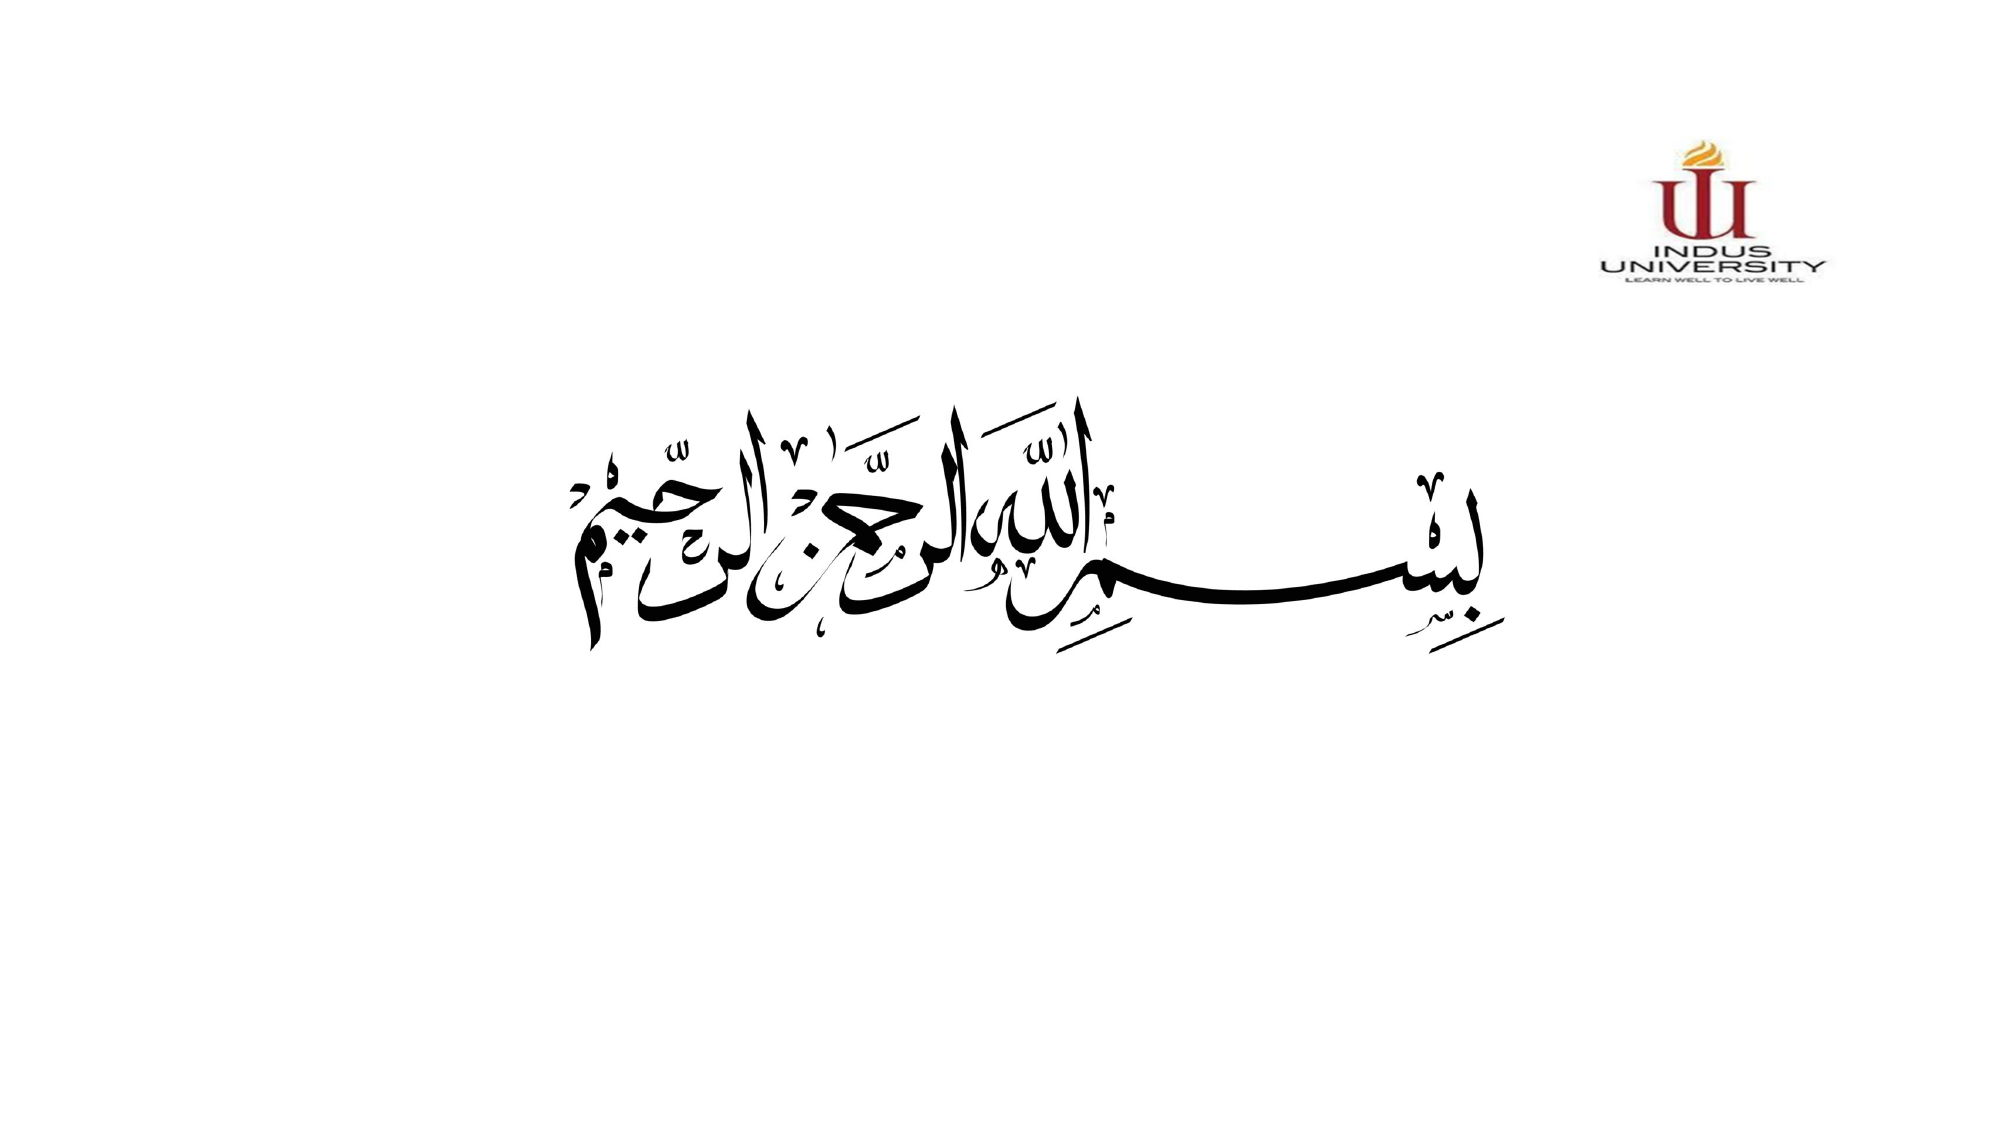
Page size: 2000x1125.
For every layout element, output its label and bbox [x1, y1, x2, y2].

picture [474, 136, 1838, 900]
